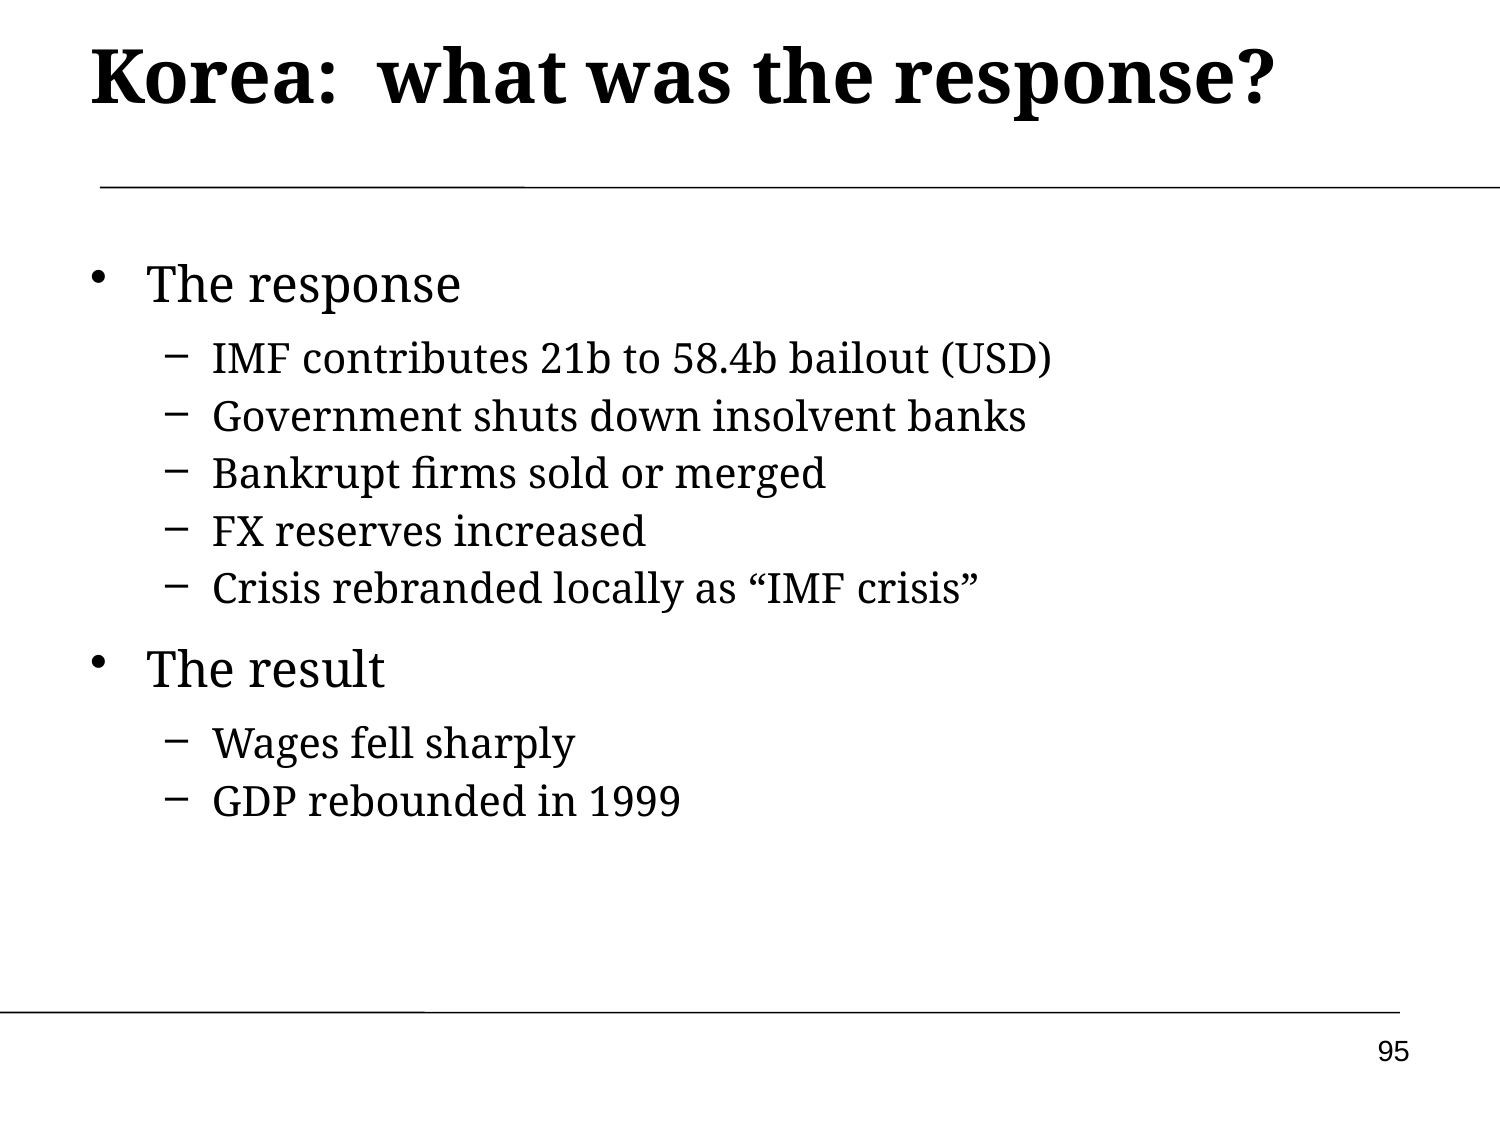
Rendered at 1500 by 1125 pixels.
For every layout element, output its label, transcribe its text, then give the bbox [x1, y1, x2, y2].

slide_number 95 [1074, 1024, 1426, 1103]
title Korea: what was the response? [74, 49, 1426, 188]
list The response IMF contributes 21b to 58.4b bailout (USD) Government shuts down insolvent banks Bankrupt firms sold or merged FX reserves increased Crisis rebranded locally as “IMF crisis” The result Wages fell sharply GDP rebounded in 1999 [74, 244, 1363, 988]
